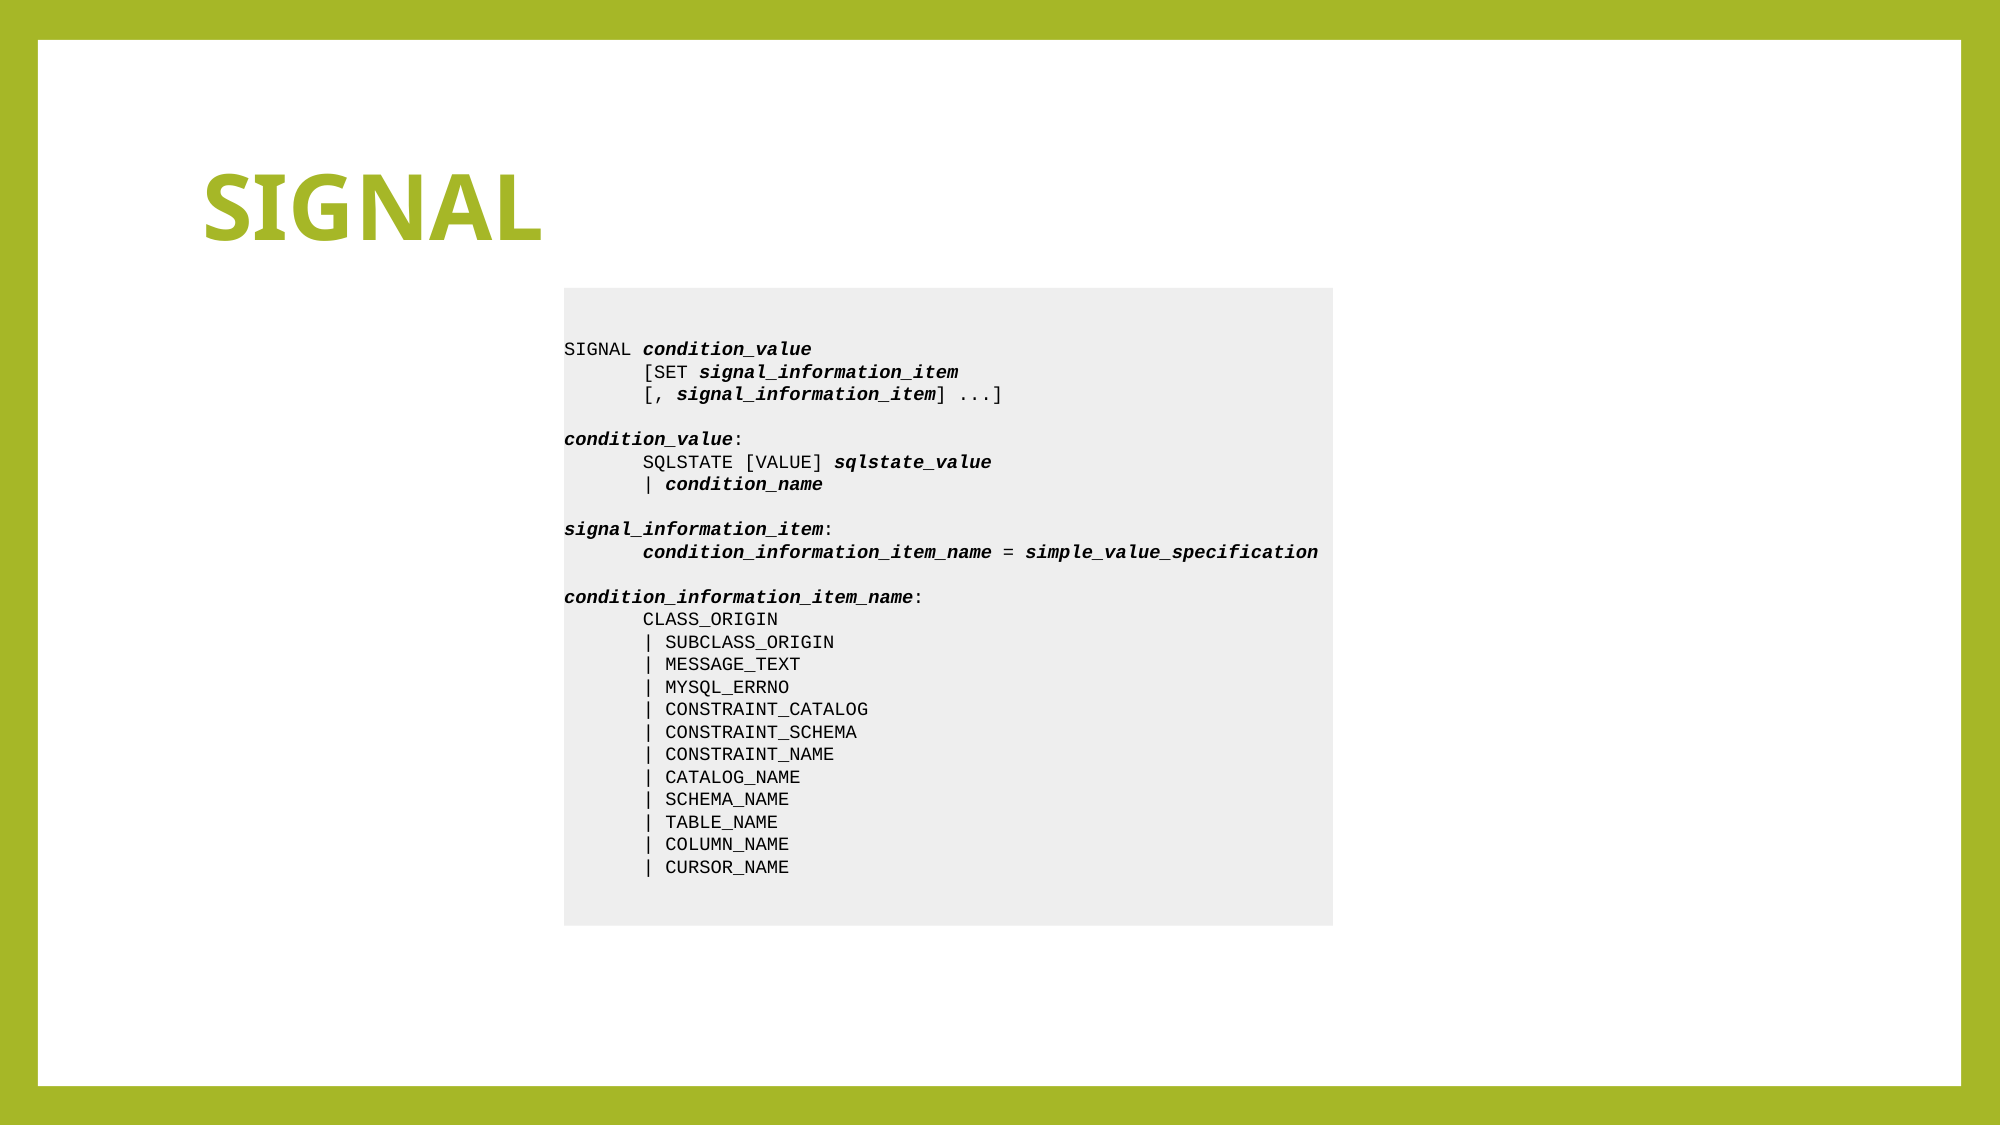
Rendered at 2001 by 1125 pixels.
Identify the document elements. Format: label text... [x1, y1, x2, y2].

title SIGNAL [187, 99, 1808, 323]
list SIGNAL condition_value [SET signal_information_item [, signal_information_item] ...] condition_value: SQLSTATE [VALUE] sqlstate_value | condition_name signal_information_item: condition_information_item_name = simple_value_specification condition_information_item_name: CLASS_ORIGIN | SUBCLASS_ORIGIN | MESSAGE_TEXT | MYSQL_ERRNO | CONSTRAINT_CATALOG | CONSTRAINT_SCHEMA | CONSTRAINT_NAME | CATALOG_NAME | SCHEMA_NAME | TABLE_NAME | COLUMN_NAME | CURSOR_NAME [564, 287, 1333, 926]
